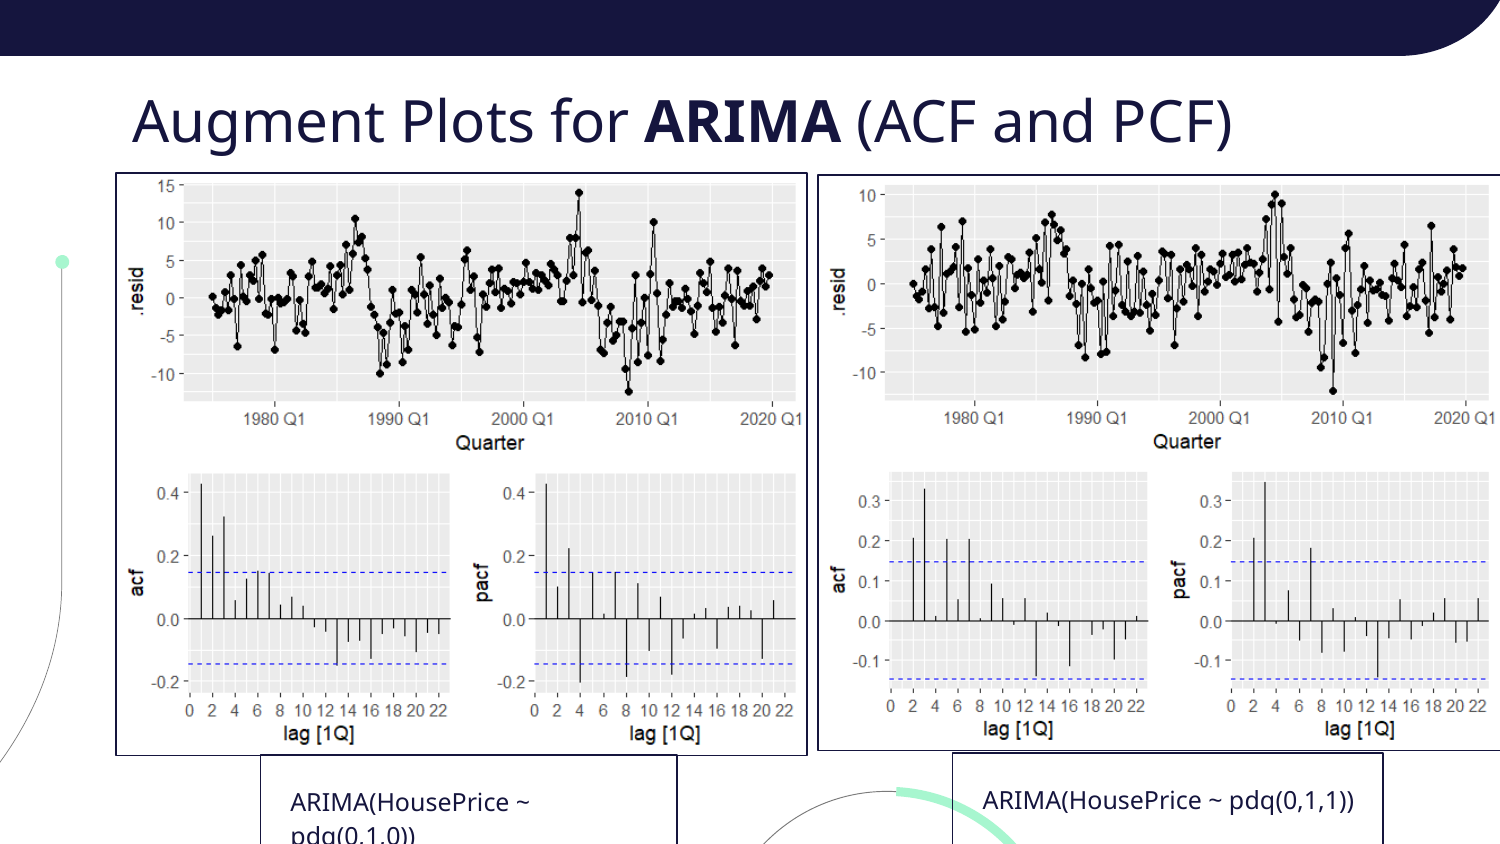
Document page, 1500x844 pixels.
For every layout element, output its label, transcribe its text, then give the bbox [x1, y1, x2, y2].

subtitle ARIMA(HousePrice ~ pdq(0,1,1)) [952, 759, 1383, 844]
picture [818, 175, 1500, 751]
subtitle ARIMA(HousePrice ~ pdq(0,1,0)) [260, 763, 677, 844]
picture [116, 173, 807, 755]
title Augment Plots for ARIMA (ACF and PCF) [116, 68, 1383, 164]
